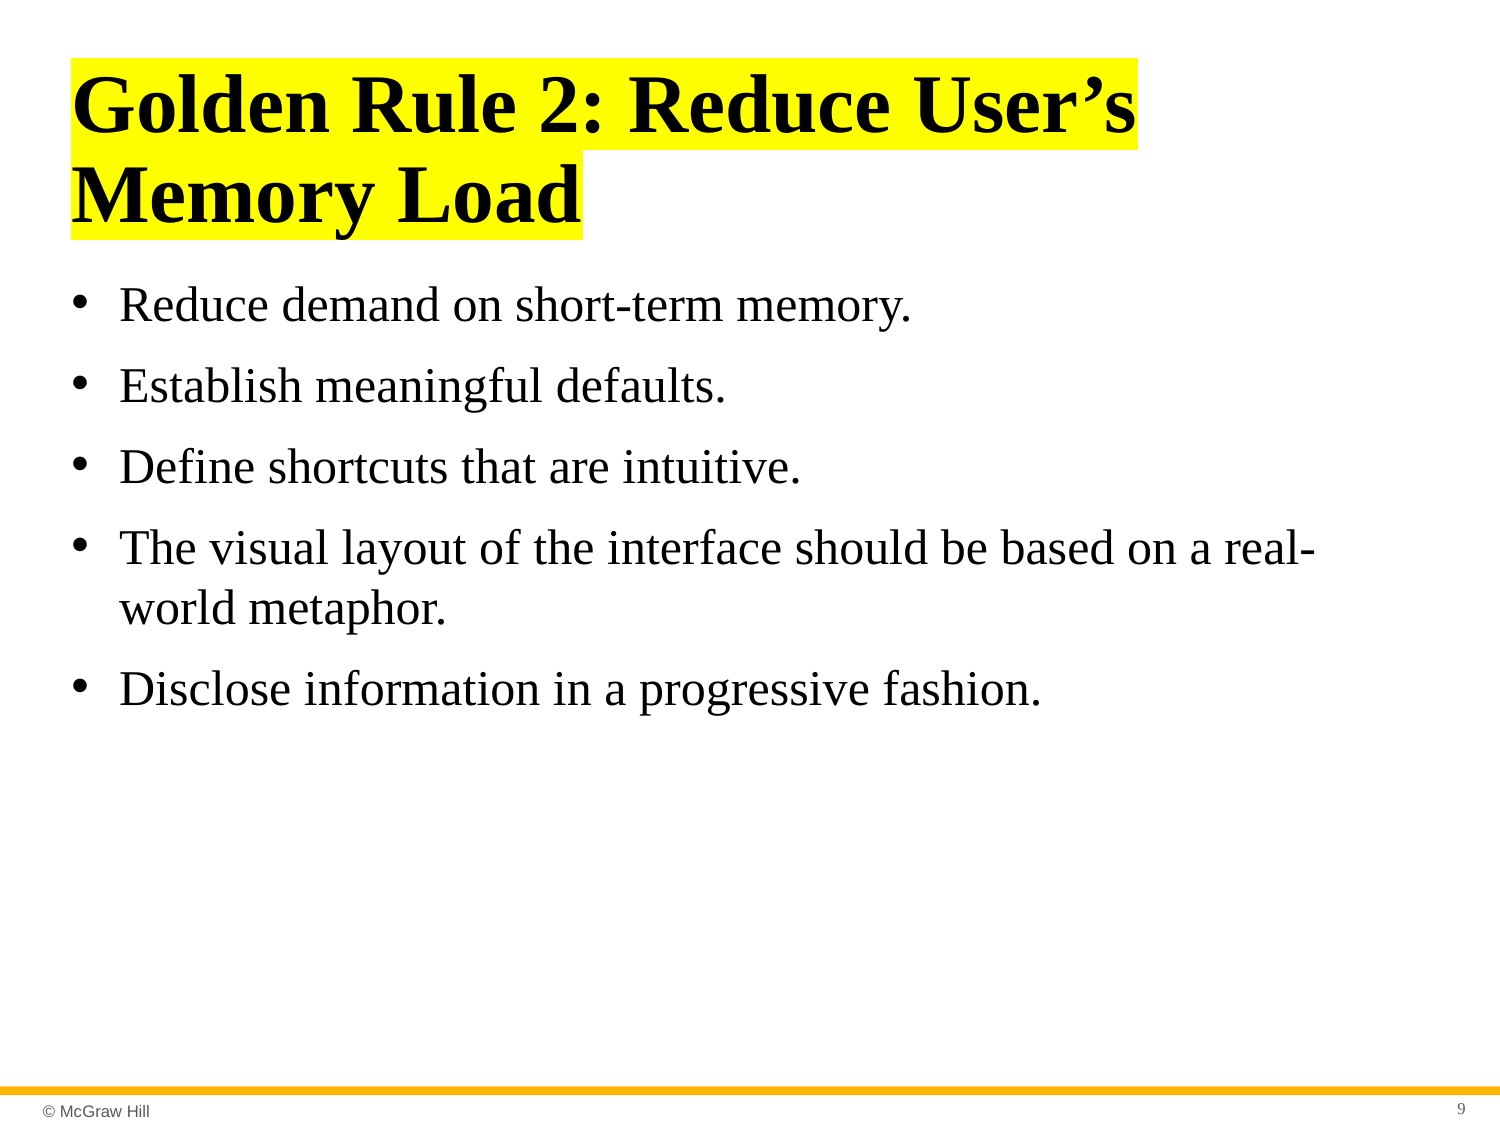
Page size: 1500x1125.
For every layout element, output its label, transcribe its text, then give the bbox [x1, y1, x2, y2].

list Reduce demand on short-term memory. Establish meaningful defaults. Define shortcuts that are intuitive. The visual layout of the interface should be based on a real-world metaphor. Disclose information in a progressive fashion. [56, 264, 1407, 853]
title Golden Rule 2: Reduce User’s Memory Load [56, 61, 1416, 239]
slide_number 9 [1415, 1094, 1474, 1122]
